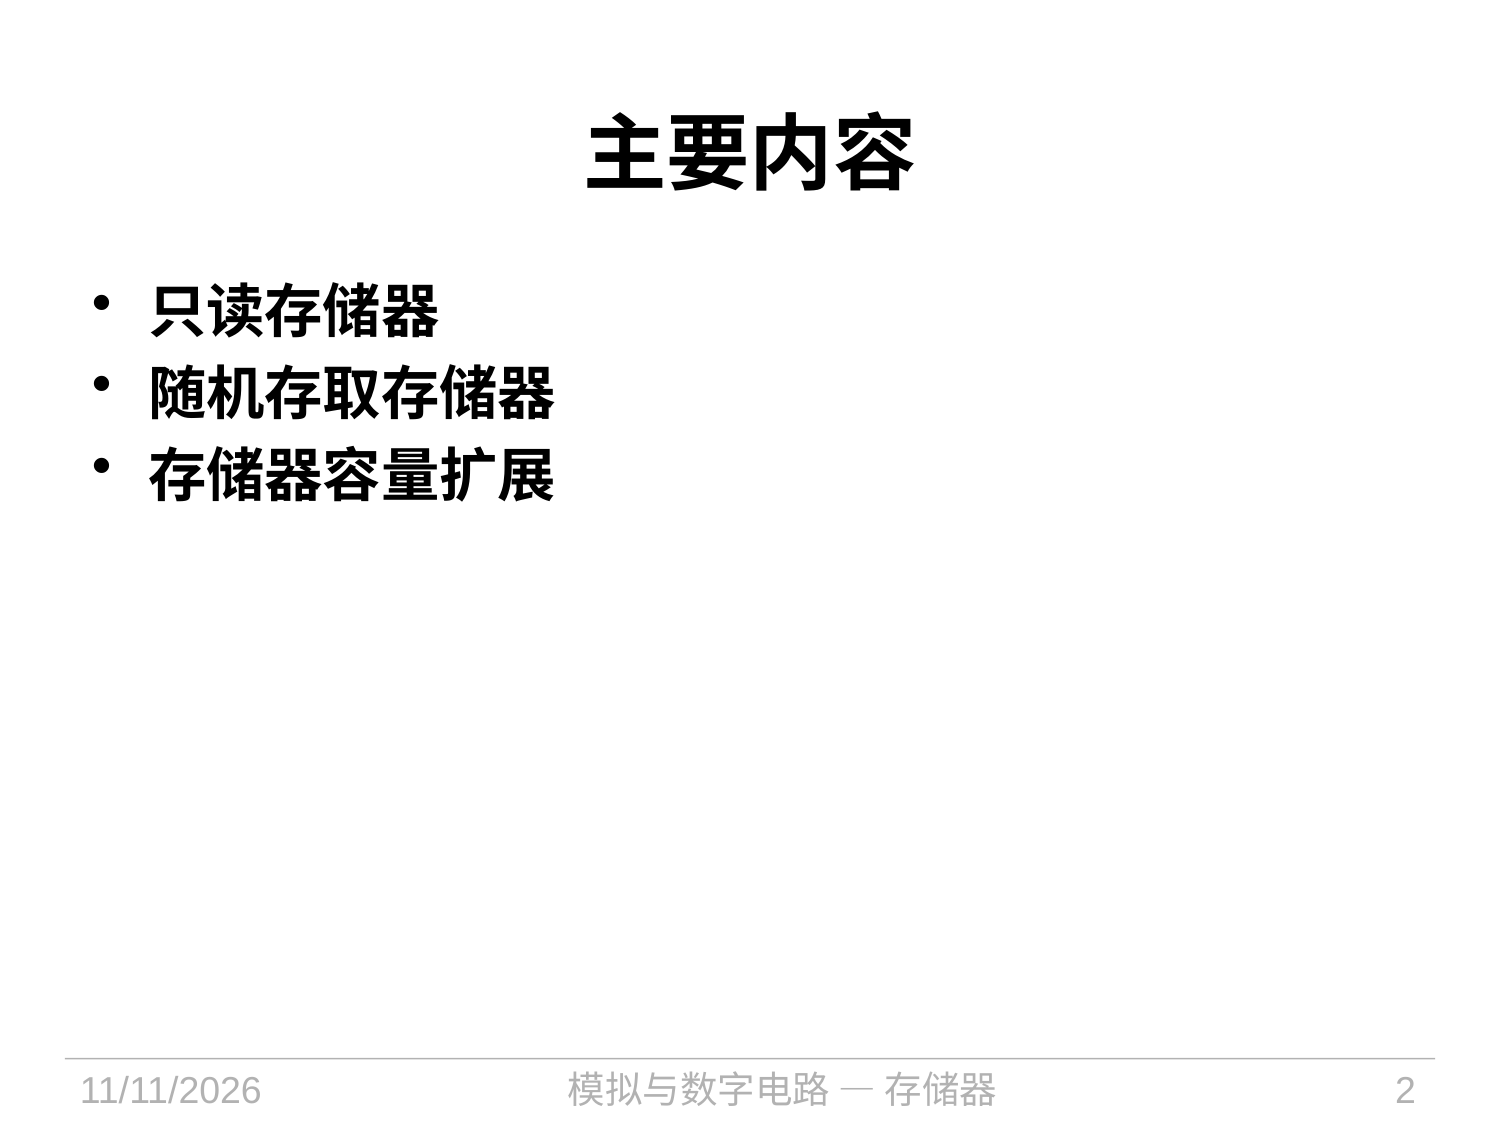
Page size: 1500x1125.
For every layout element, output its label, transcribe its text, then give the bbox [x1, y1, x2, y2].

slide_number 2 [1230, 1058, 1431, 1125]
footer 模拟与数字电路 — 存储器 [359, 1058, 1205, 1125]
list 只读存储器 随机存取存储器 存储器容量扩展 [76, 266, 1412, 1053]
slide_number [64, 1058, 348, 1125]
title 主要内容 [75, 55, 1425, 244]
